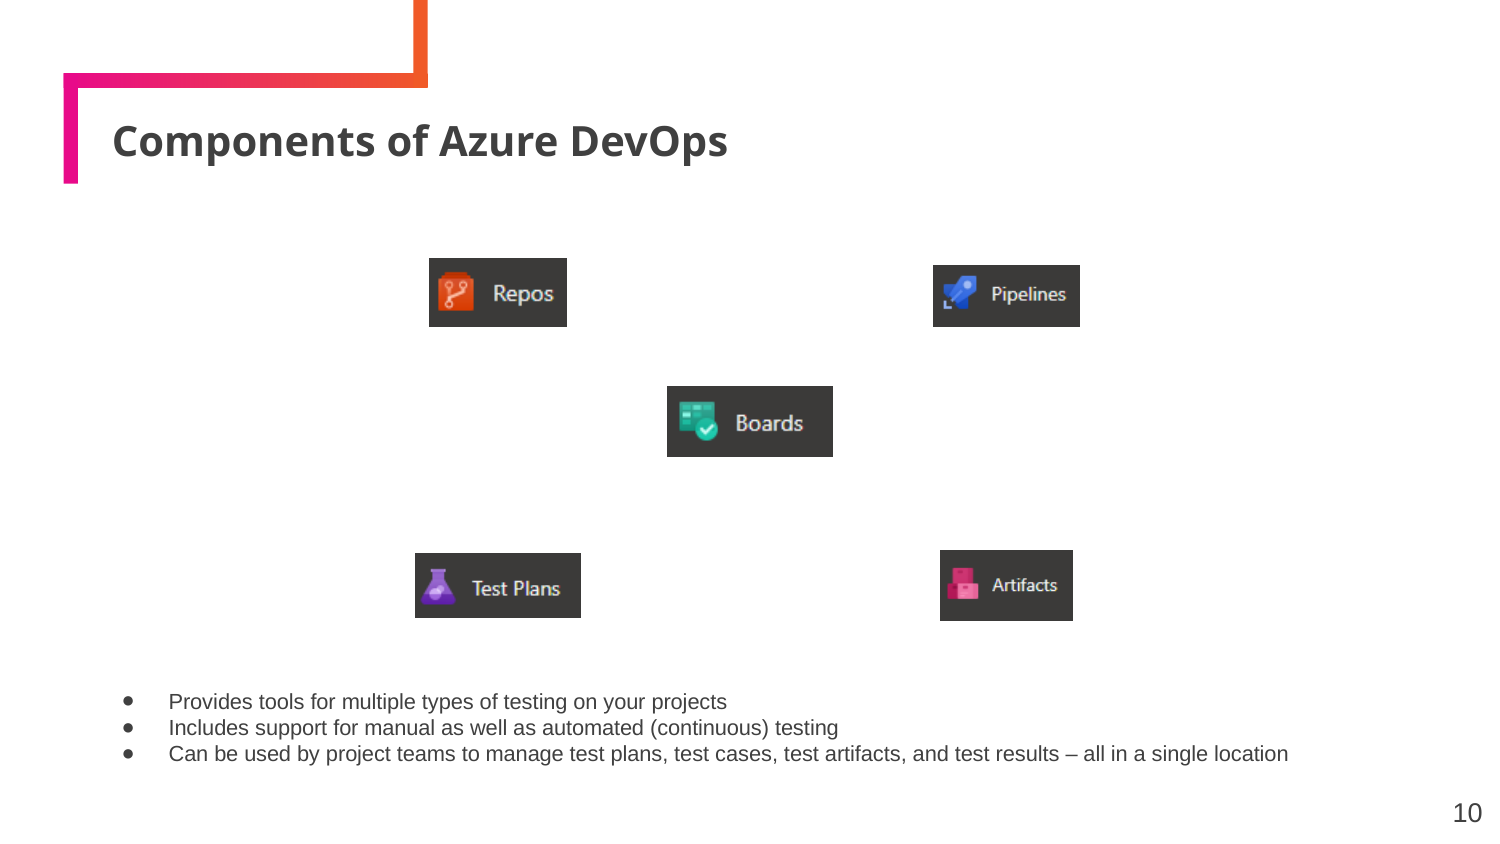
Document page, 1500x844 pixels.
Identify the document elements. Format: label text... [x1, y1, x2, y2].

title Components of Azure DevOps [100, 117, 1455, 169]
text_box Provides tools for multiple types of testing on your projects Includes support for manual as well as automated (continuous) testing Can be used by project teams to manage test plans, test cases, test artifacts, and test results – all in a single location [72, 681, 1427, 780]
slide_number 10 [1403, 779, 1494, 844]
picture [429, 258, 567, 328]
picture [933, 265, 1080, 328]
picture [939, 550, 1074, 621]
picture [415, 553, 581, 619]
picture [667, 386, 833, 457]
